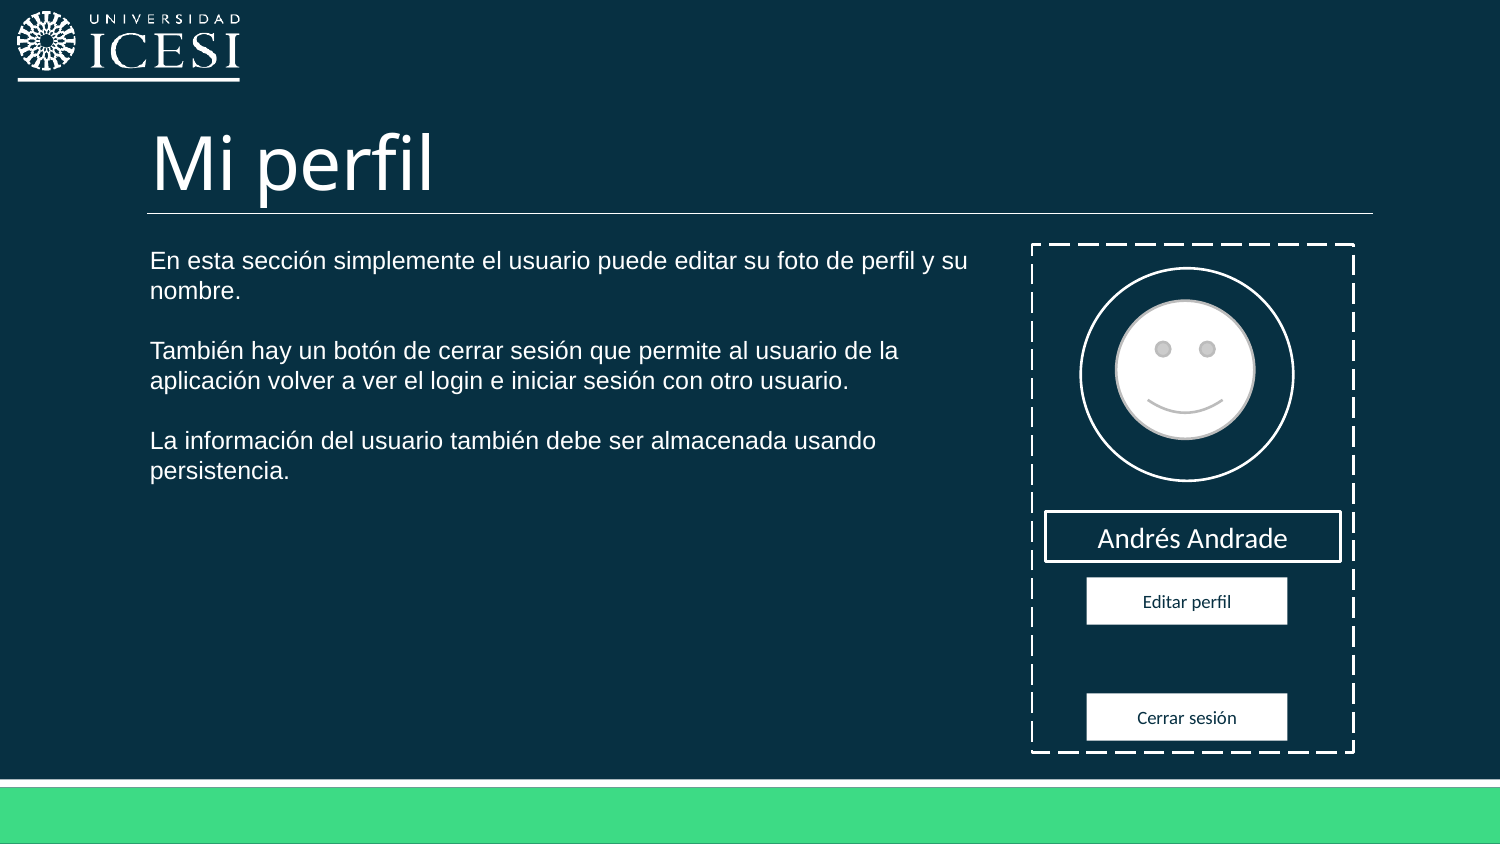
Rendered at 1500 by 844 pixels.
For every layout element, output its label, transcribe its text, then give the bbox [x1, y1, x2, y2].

text_box Andrés Andrade [1044, 510, 1342, 563]
text_box Editar perfil [1085, 576, 1289, 626]
text_box En esta sección simplemente el usuario puede editar su foto de perfil y su nombre. También hay un botón de cerrar sesión que permite al usuario de la aplicación volver a ver el login e iniciar sesión con otro usuario. La información del usuario también debe ser almacenada usando persistencia. [134, 237, 998, 612]
text_box [1031, 243, 1355, 754]
text_box [1079, 266, 1295, 483]
title Mi perfil [135, 35, 1373, 214]
text_box [1114, 299, 1256, 441]
text_box Cerrar sesión [1085, 692, 1289, 742]
picture [17, 11, 241, 82]
